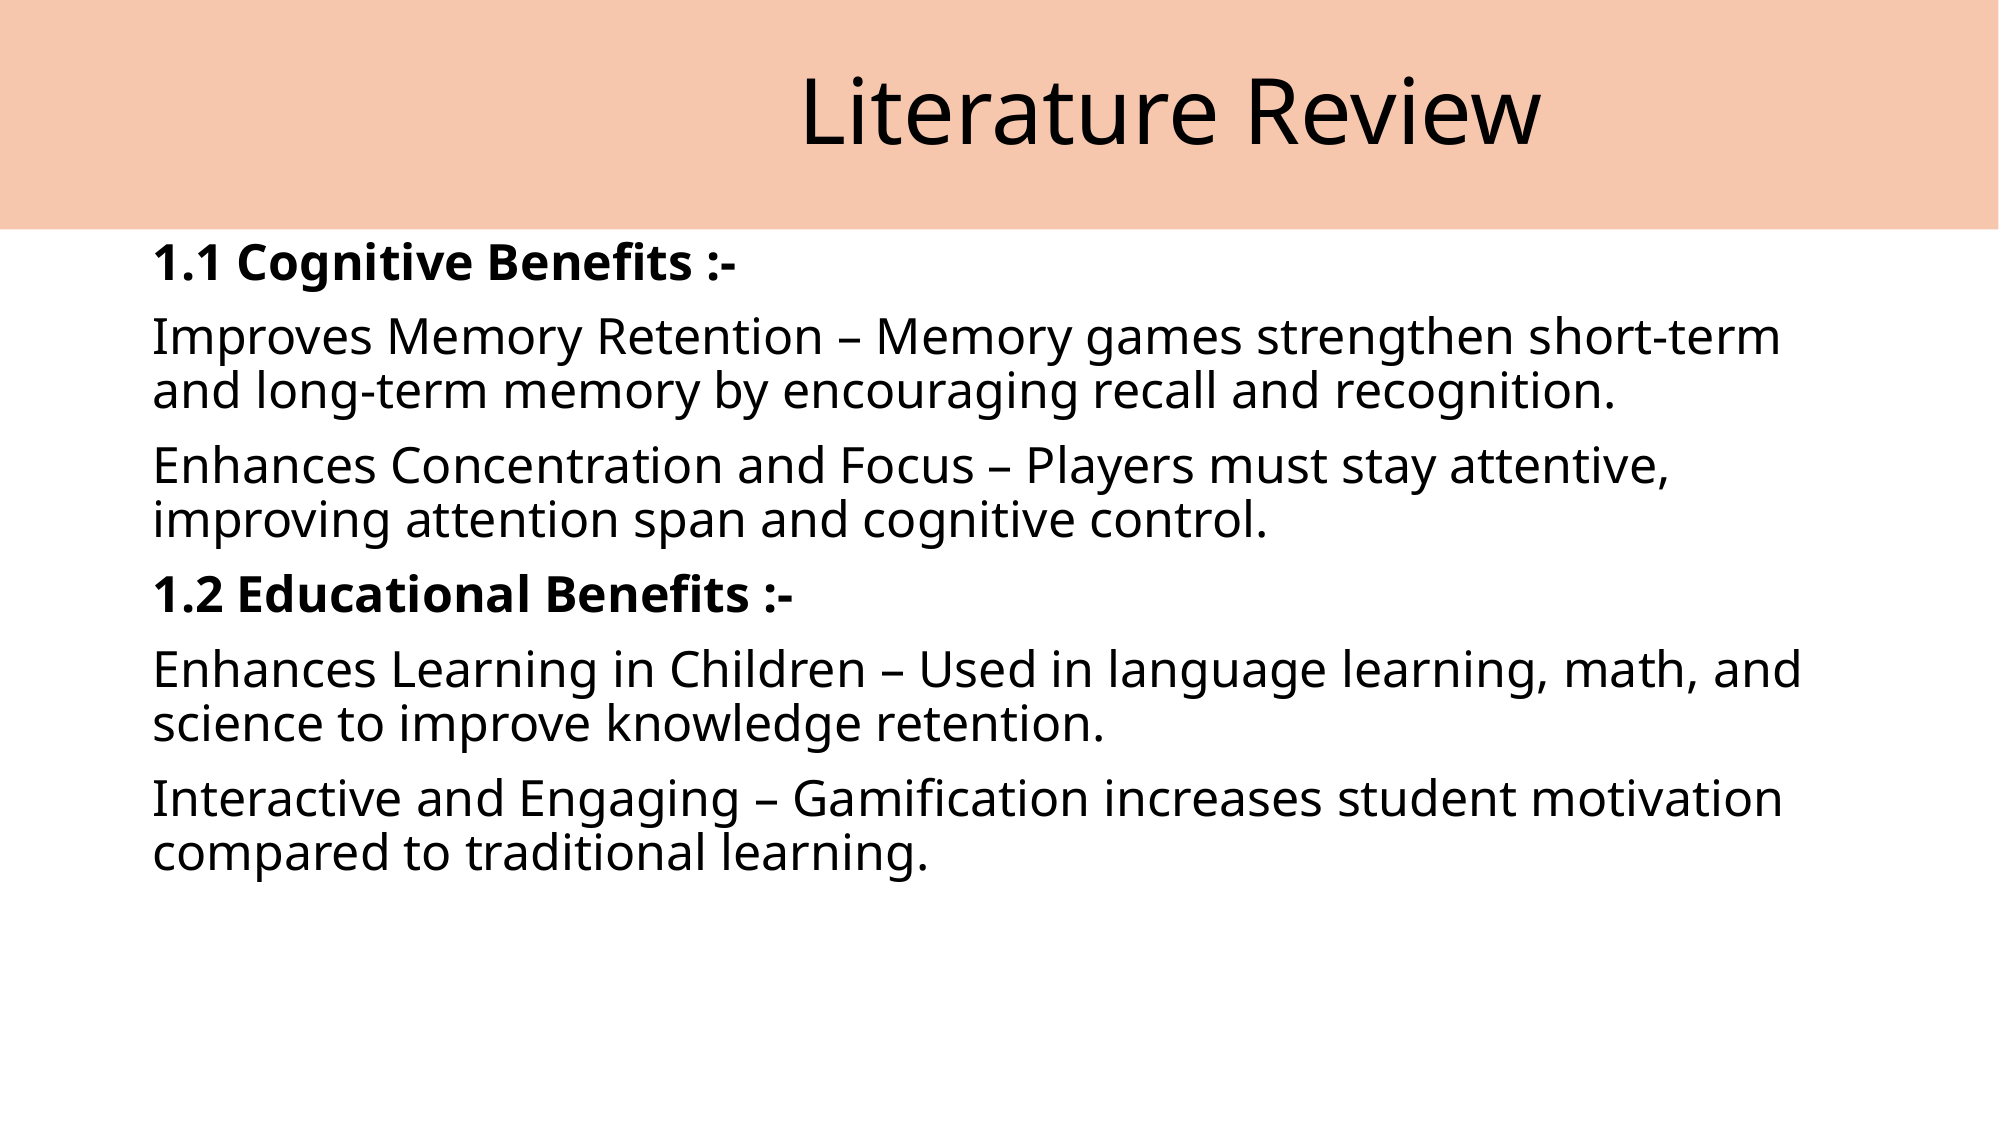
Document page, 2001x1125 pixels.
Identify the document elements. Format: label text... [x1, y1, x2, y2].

list 1.1 Cognitive Benefits :- Improves Memory Retention – Memory games strengthen short-term and long-term memory by encouraging recall and recognition. Enhances Concentration and Focus – Players must stay attentive, improving attention span and cognitive control. 1.2 Educational Benefits :- Enhances Learning in Children – Used in language learning, math, and science to improve knowledge retention. Interactive and Engaging – Gamification increases student motivation compared to traditional learning. [137, 229, 1863, 1014]
title Literature Review [0, 0, 1999, 230]
